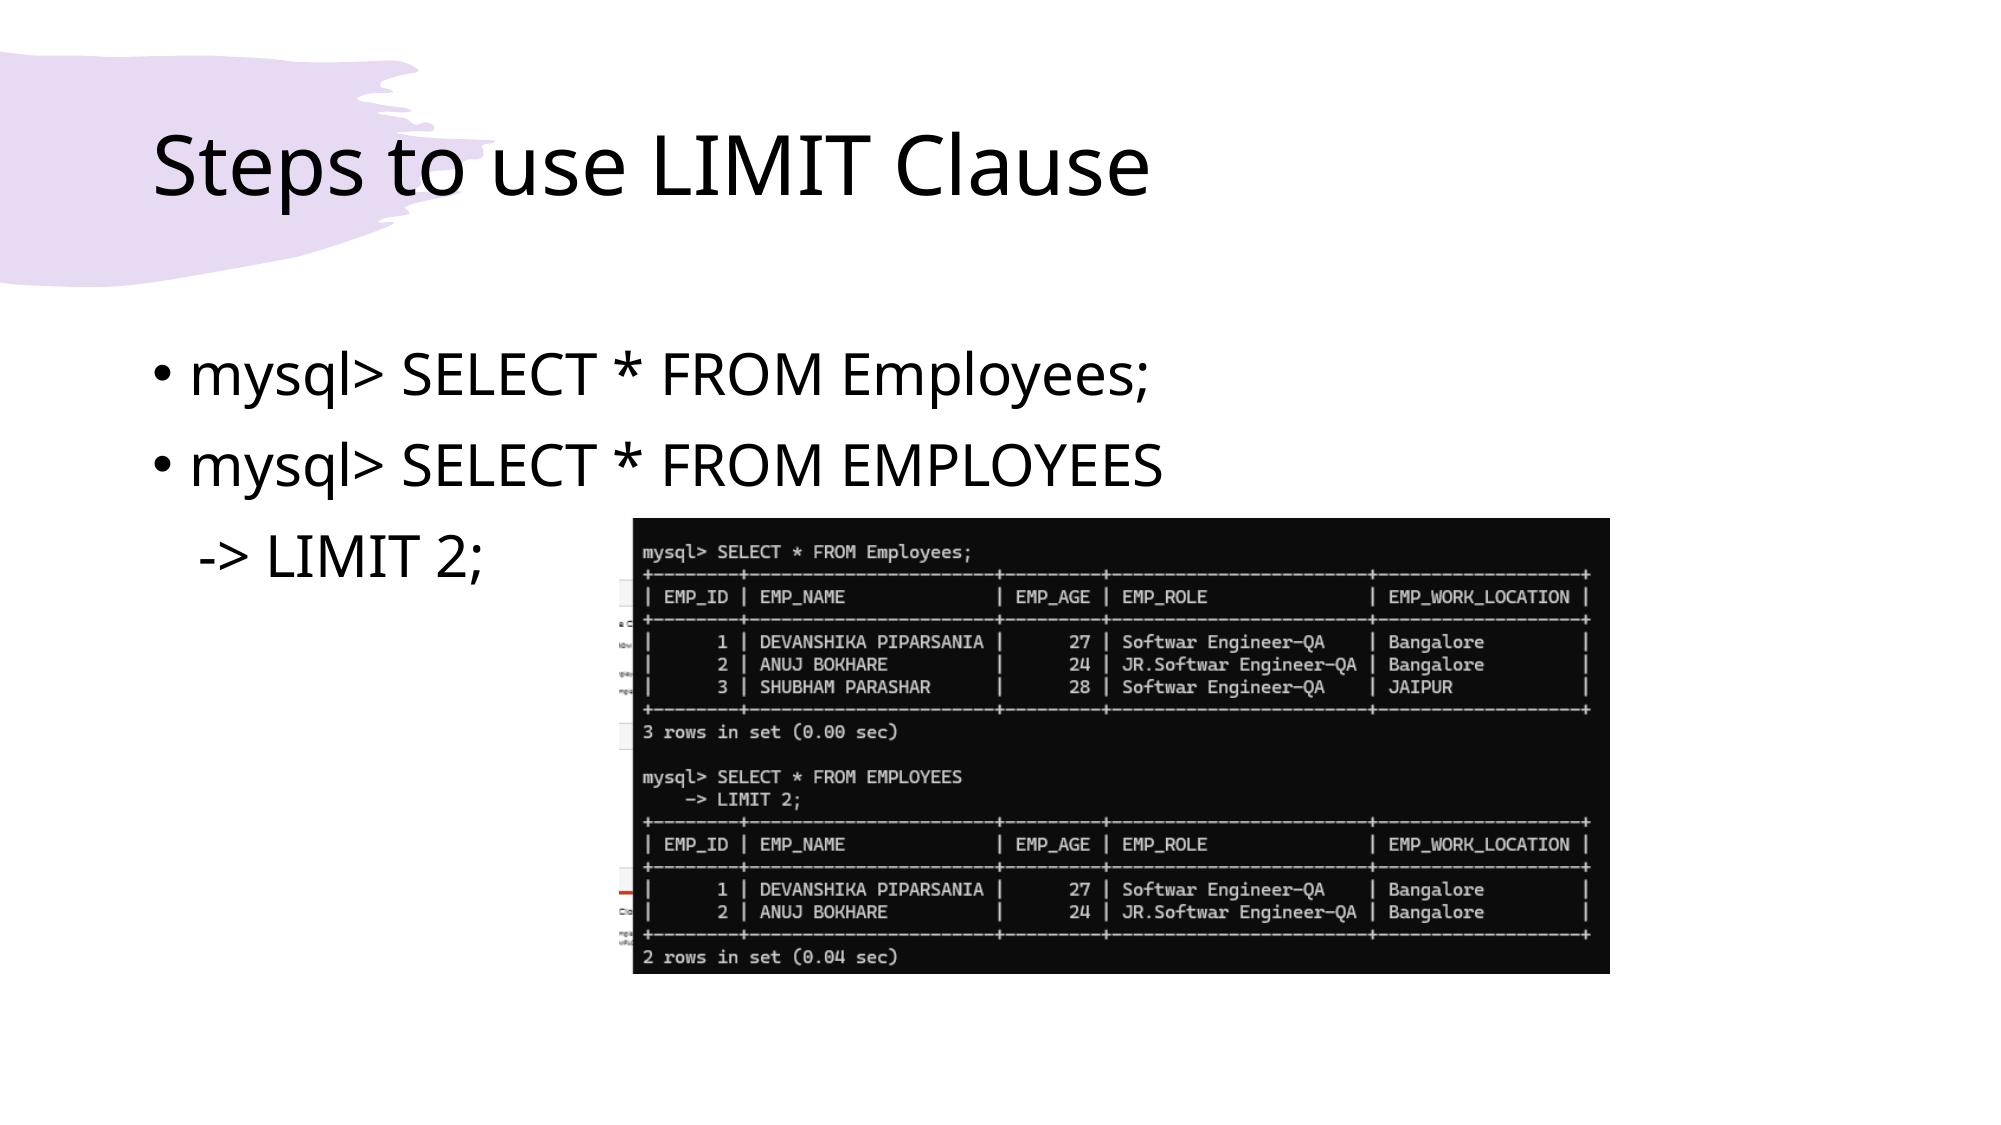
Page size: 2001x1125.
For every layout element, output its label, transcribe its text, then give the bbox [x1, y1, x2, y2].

list mysql> SELECT * FROM Employees; mysql> SELECT * FROM EMPLOYEES -> LIMIT 2; [137, 329, 1863, 1013]
picture [619, 518, 1610, 975]
title Steps to use LIMIT Clause [137, 59, 1863, 278]
